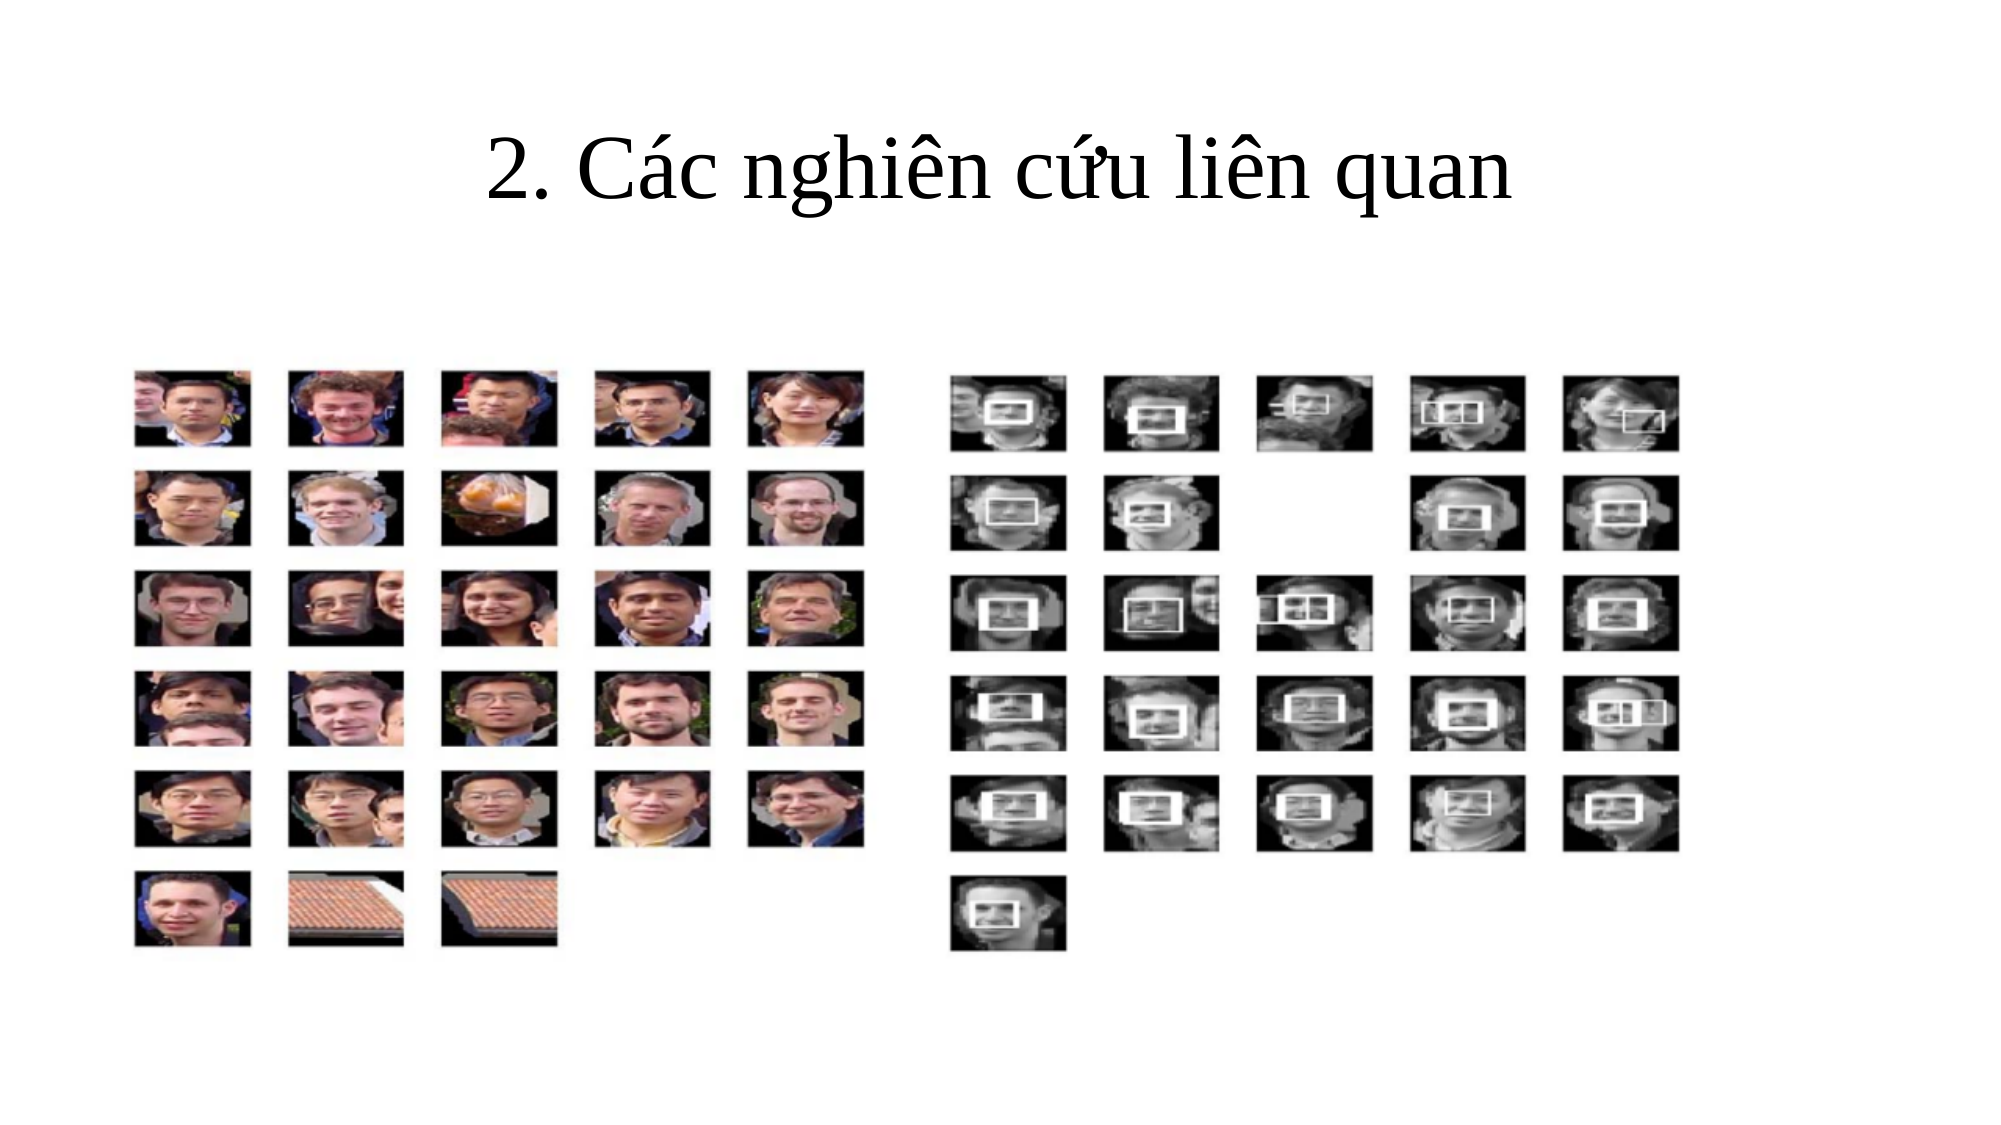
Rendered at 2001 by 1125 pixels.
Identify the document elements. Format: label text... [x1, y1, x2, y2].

picture [924, 360, 1717, 963]
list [124, 352, 880, 971]
title 2. Các nghiên cứu liên quan [137, 59, 1863, 278]
